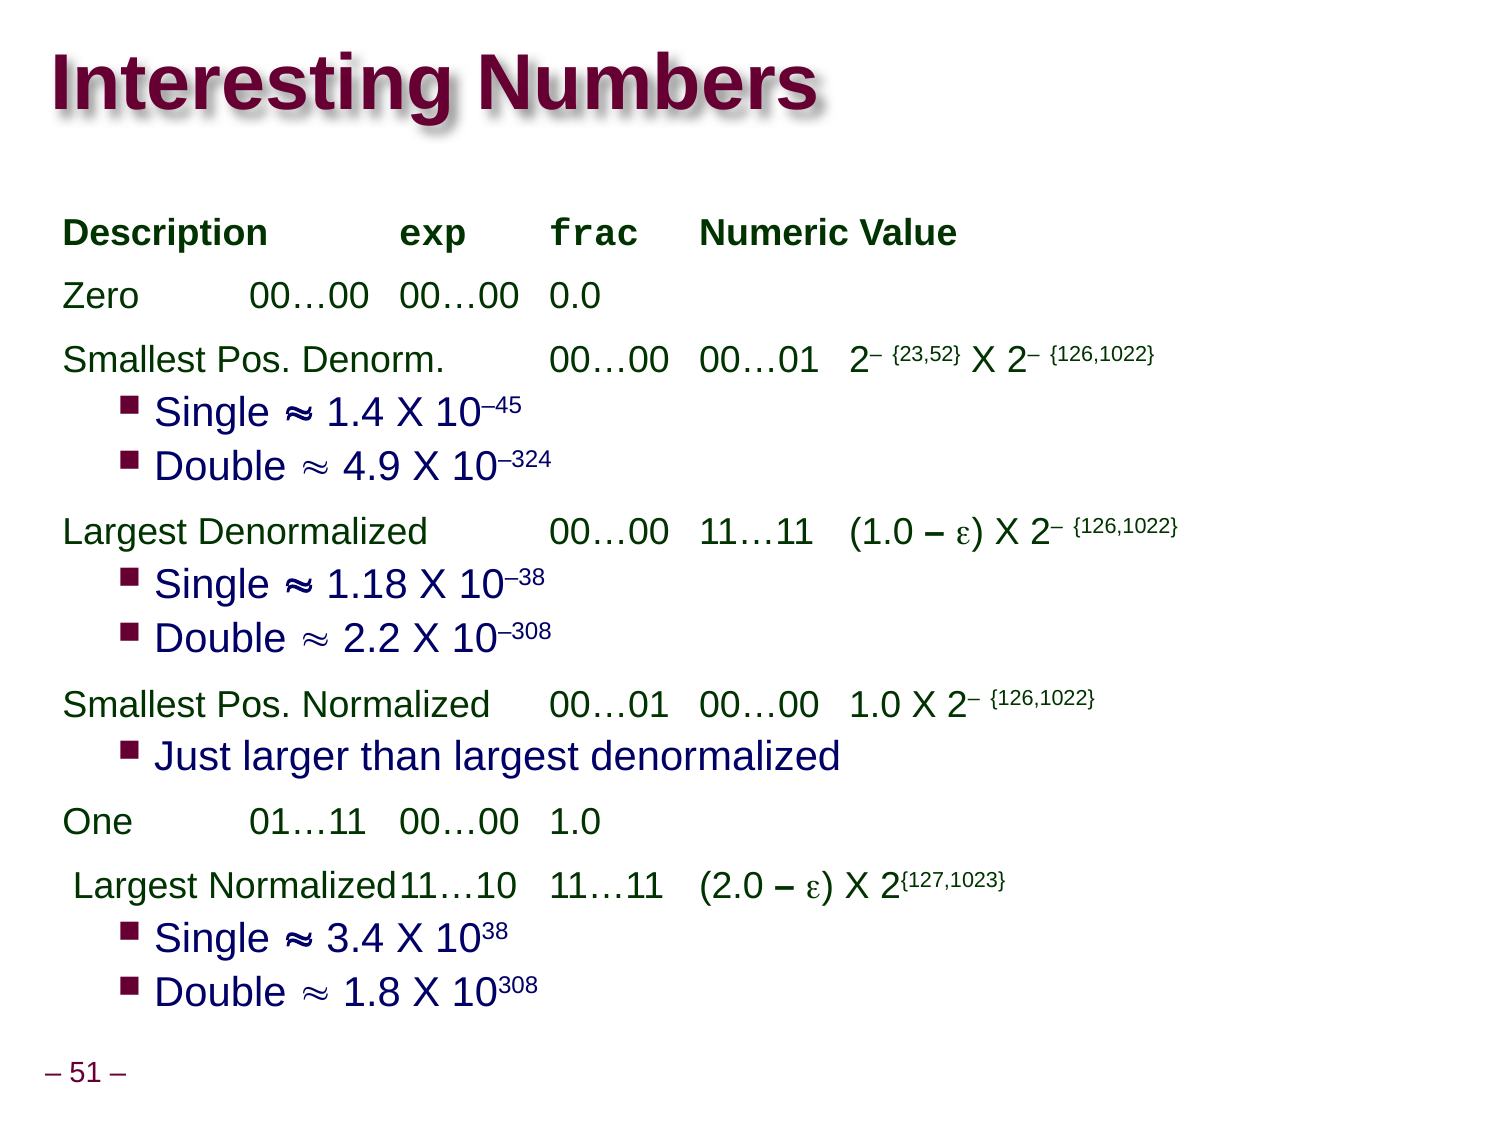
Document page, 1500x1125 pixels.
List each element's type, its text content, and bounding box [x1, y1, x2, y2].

list Description exp frac Numeric Value Zero 00…00 00…00 0.0 Smallest Pos. Denorm. 00…00 00…01 2– {23,52} X 2– {126,1022} Single  1.4 X 10–45 Double  4.9 X 10–324 Largest Denormalized 00…00 11…11 (1.0 – ) X 2– {126,1022} Single  1.18 X 10–38 Double  2.2 X 10–308 Smallest Pos. Normalized 00…01 00…00 1.0 X 2– {126,1022} Just larger than largest denormalized One 01…11 00…00 1.0 Largest Normalized 11…10 11…11 (2.0 – ) X 2{127,1023} Single  3.4 X 1038 Double  1.8 X 10308 [47, 200, 1411, 1058]
title Interesting Numbers [50, 37, 1125, 132]
